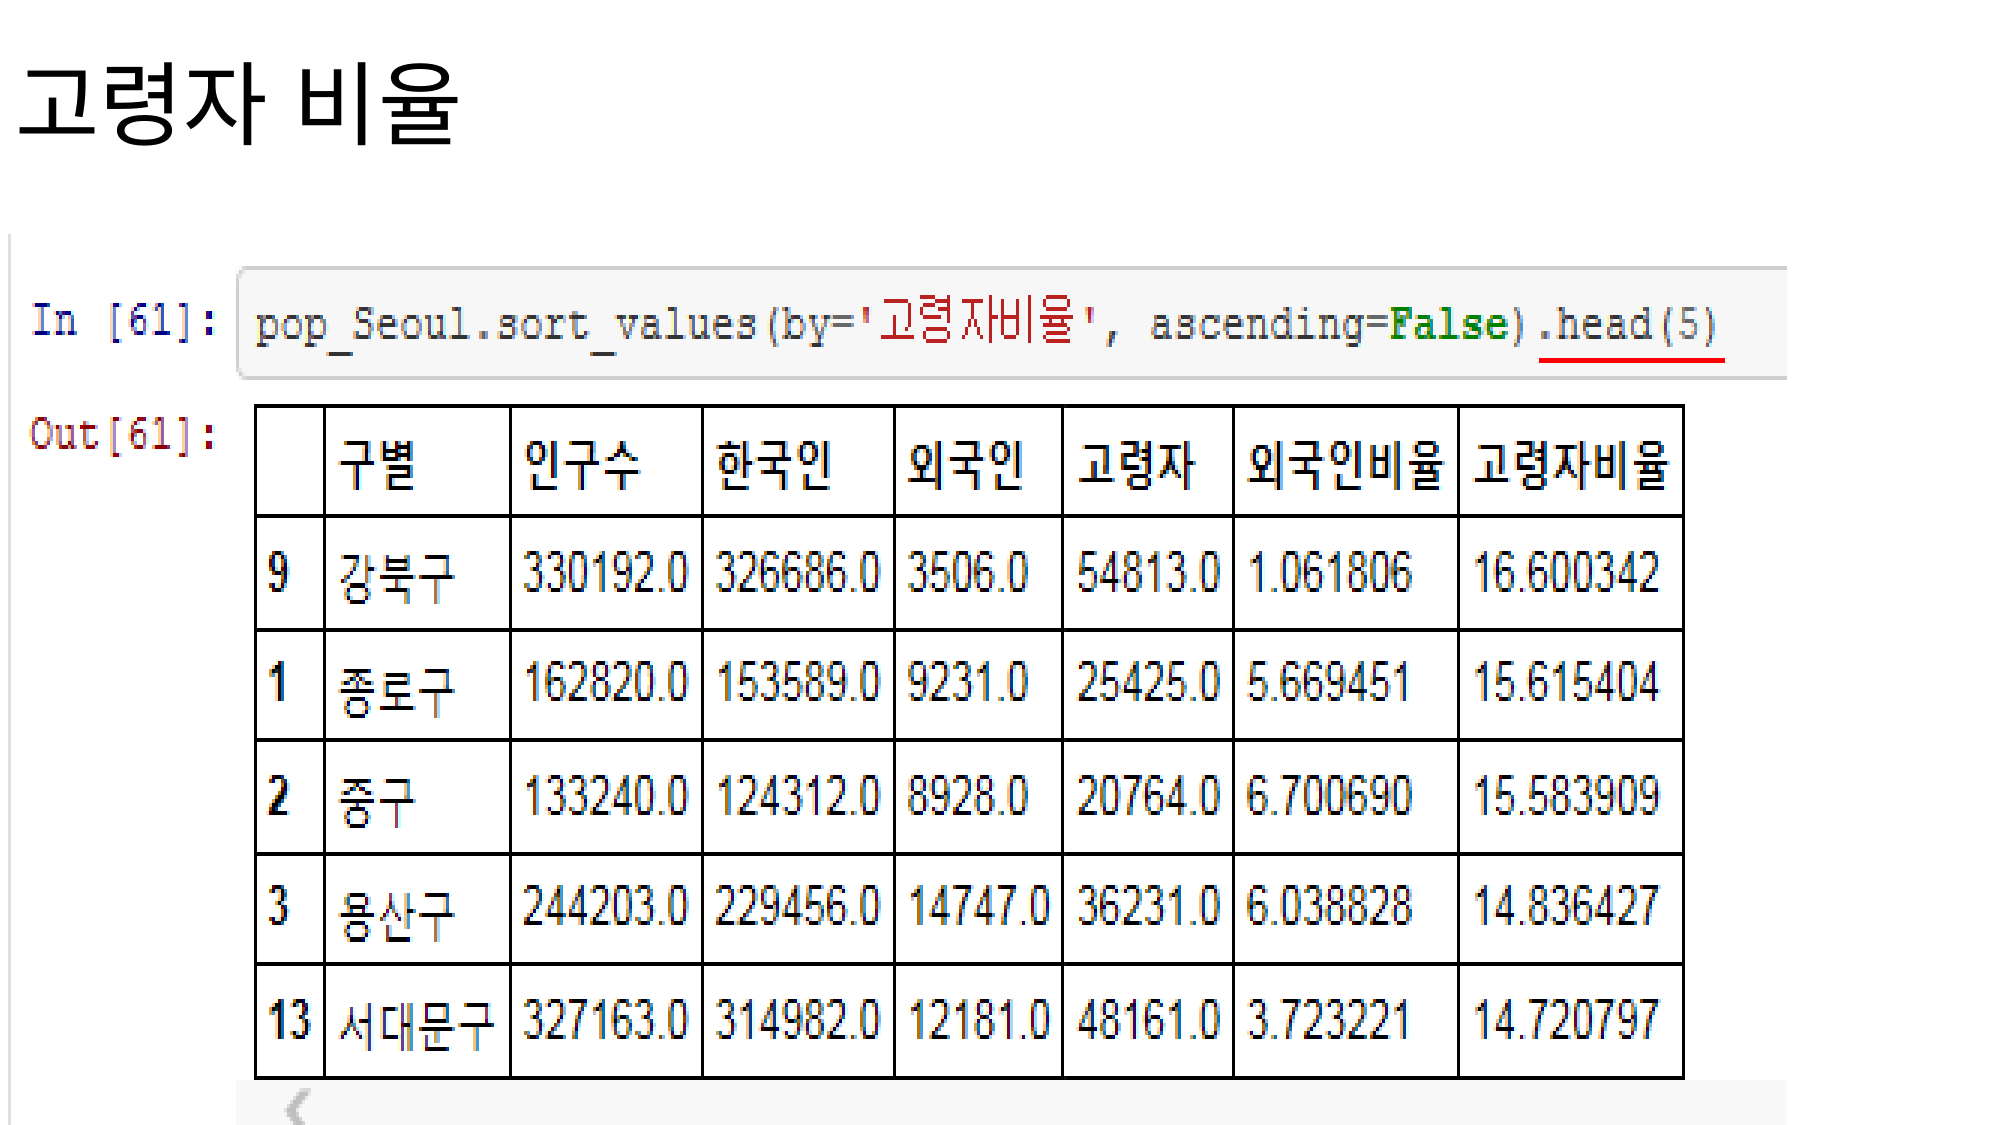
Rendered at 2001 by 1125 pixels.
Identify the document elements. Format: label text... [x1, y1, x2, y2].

title 고령자 비율 [0, 0, 1725, 218]
picture [0, 234, 1787, 1125]
